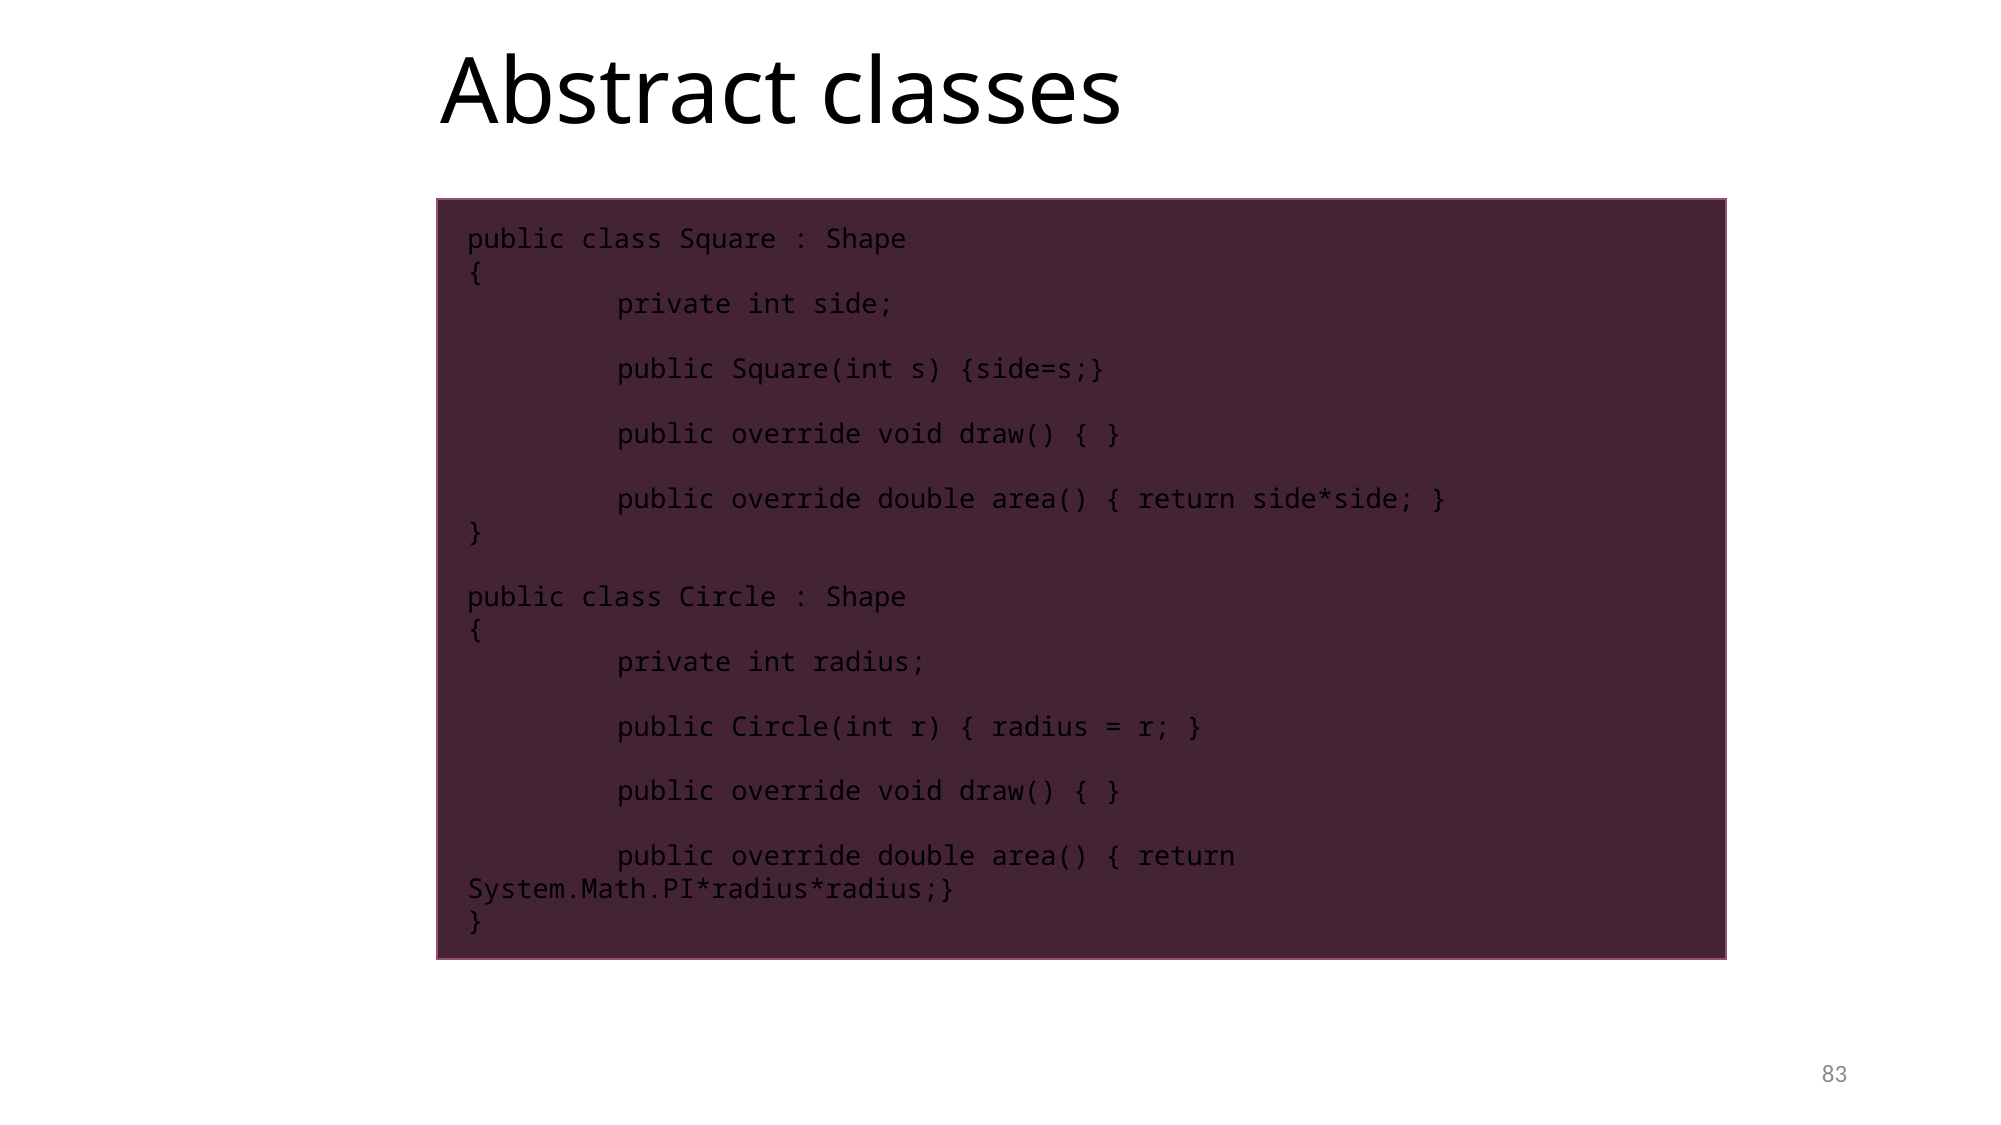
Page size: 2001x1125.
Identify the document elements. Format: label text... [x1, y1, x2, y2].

title Abstract classes [425, 0, 1701, 188]
text_box public class Square : Shape { private int side; public Square(int s) {side=s;} public override void draw() { } public override double area() { return side*side; } } public class Circle : Shape { private int radius; public Circle(int r) { radius = r; } public override void draw() { } public override double area() { return System.Math.PI*radius*radius;} } [437, 199, 1727, 959]
slide_number 83 [1412, 1042, 1863, 1103]
